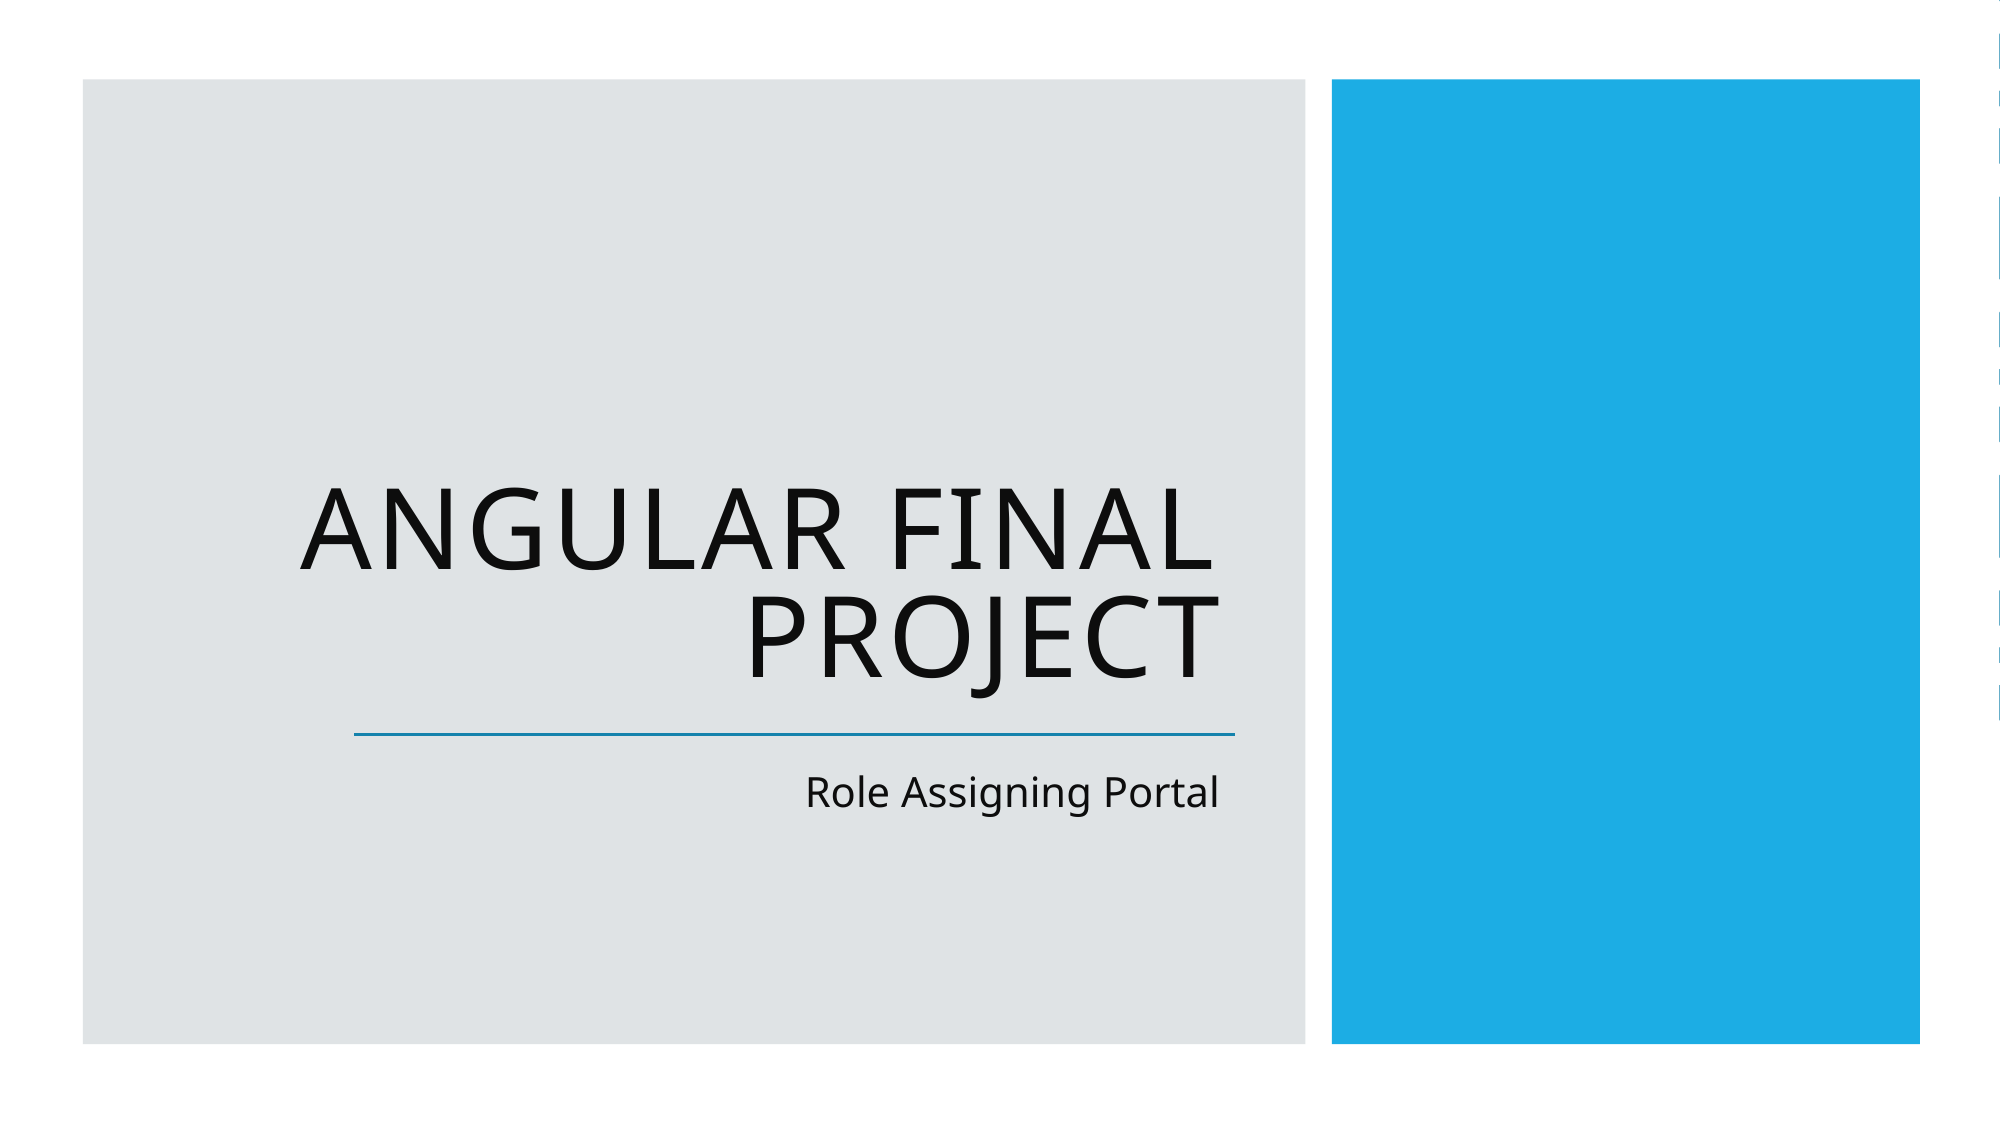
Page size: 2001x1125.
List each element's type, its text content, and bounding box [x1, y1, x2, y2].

text_box [82, 78, 1307, 1045]
text_box [1331, 78, 1921, 1045]
title Angular Final Project [162, 160, 1236, 707]
text_box [0, 0, 2000, 1125]
subtitle Role Assigning Portal [162, 758, 1236, 959]
